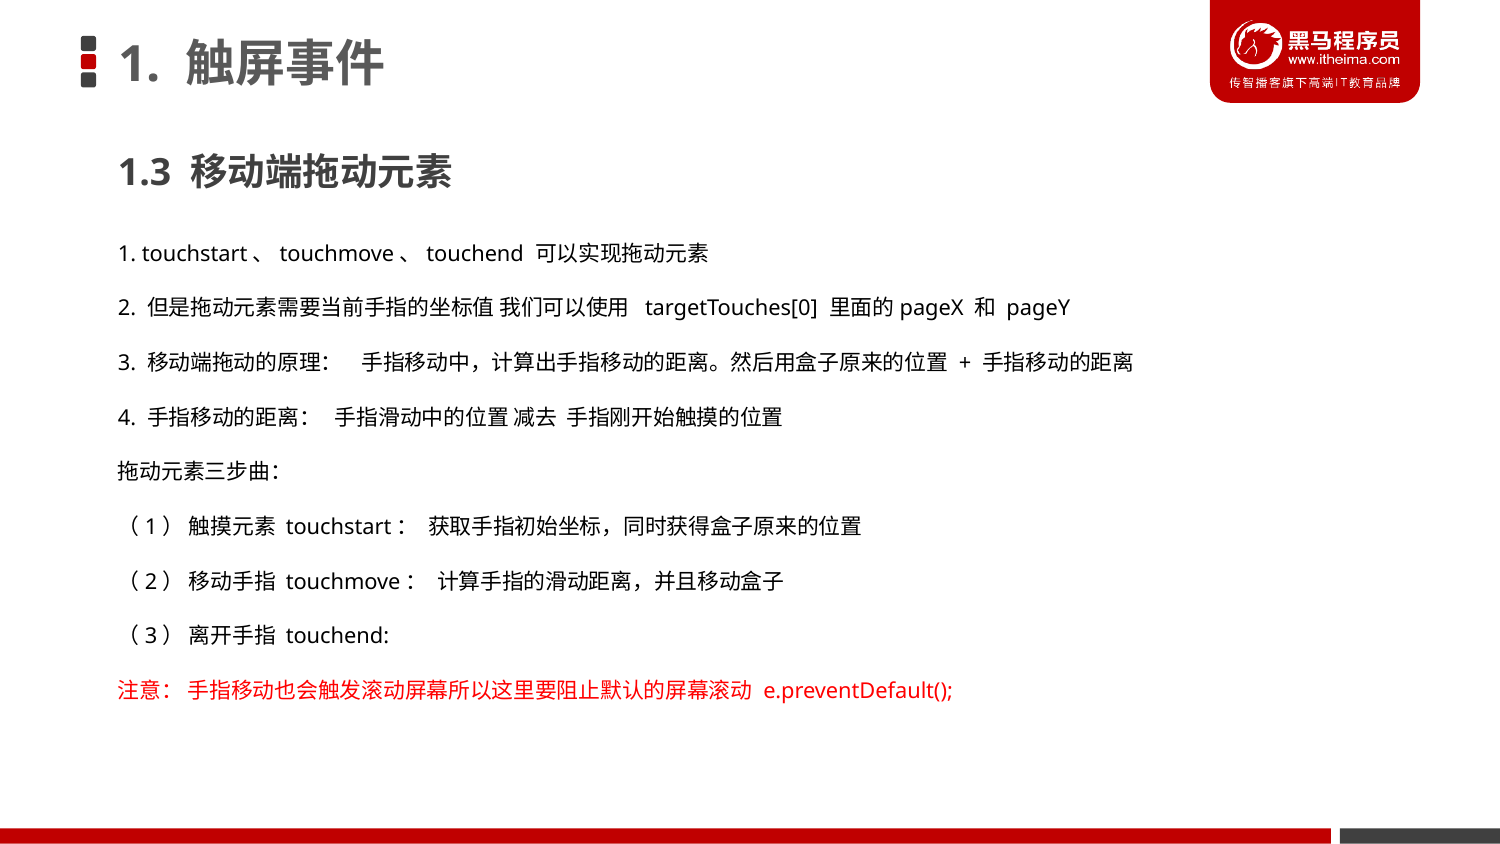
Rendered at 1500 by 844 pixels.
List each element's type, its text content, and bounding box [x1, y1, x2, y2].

text_box 1. touchstart、touchmove、touchend 可以实现拖动元素 2. 但是拖动元素需要当前手指的坐标值 我们可以使用 targetTouches[0] 里面的pageX 和 pageY 3. 移动端拖动的原理： 手指移动中，计算出手指移动的距离。然后用盒子原来的位置 + 手指移动的距离 4. 手指移动的距离： 手指滑动中的位置 减去 手指刚开始触摸的位置 拖动元素三步曲： （1） 触摸元素 touchstart： 获取手指初始坐标，同时获得盒子原来的位置 （2） 移动手指 touchmove： 计算手指的滑动距离，并且移动盒子 （3） 离开手指 touchend: 注意： 手指移动也会触发滚动屏幕所以这里要阻止默认的屏幕滚动 e.preventDefault(); [103, 218, 1209, 797]
title 1. 触屏事件 [103, 0, 1209, 130]
picture [1211, 11, 1419, 97]
list 1.3 移动端拖动元素 [103, 145, 1173, 218]
